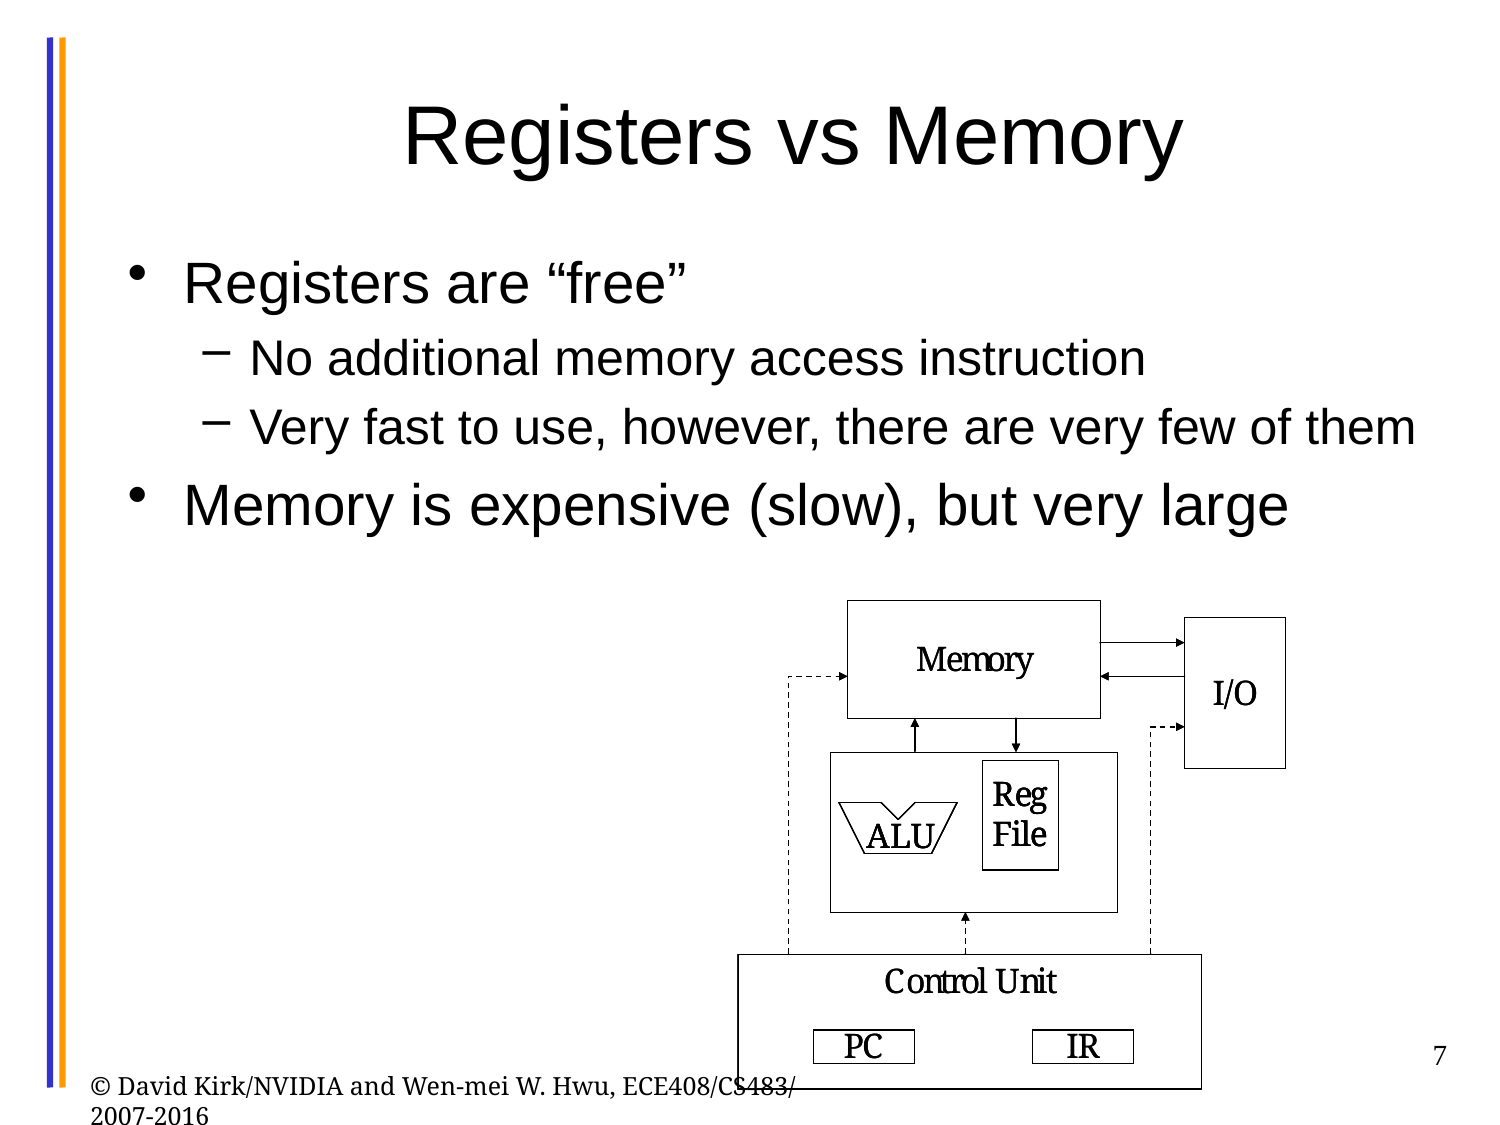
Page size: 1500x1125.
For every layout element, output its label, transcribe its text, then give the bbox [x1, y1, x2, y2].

footer © David Kirk/NVIDIA and Wen-mei W. Hwu, ECE408/CS483/ 2007-2016 [74, 1062, 876, 1125]
picture [737, 599, 1288, 1092]
title Registers vs Memory [112, 37, 1475, 225]
slide_number 7 [1149, 1028, 1463, 1104]
list Registers are “free” No additional memory access instruction Very fast to use, however, there are very few of them Memory is expensive (slow), but very large [112, 237, 1475, 988]
